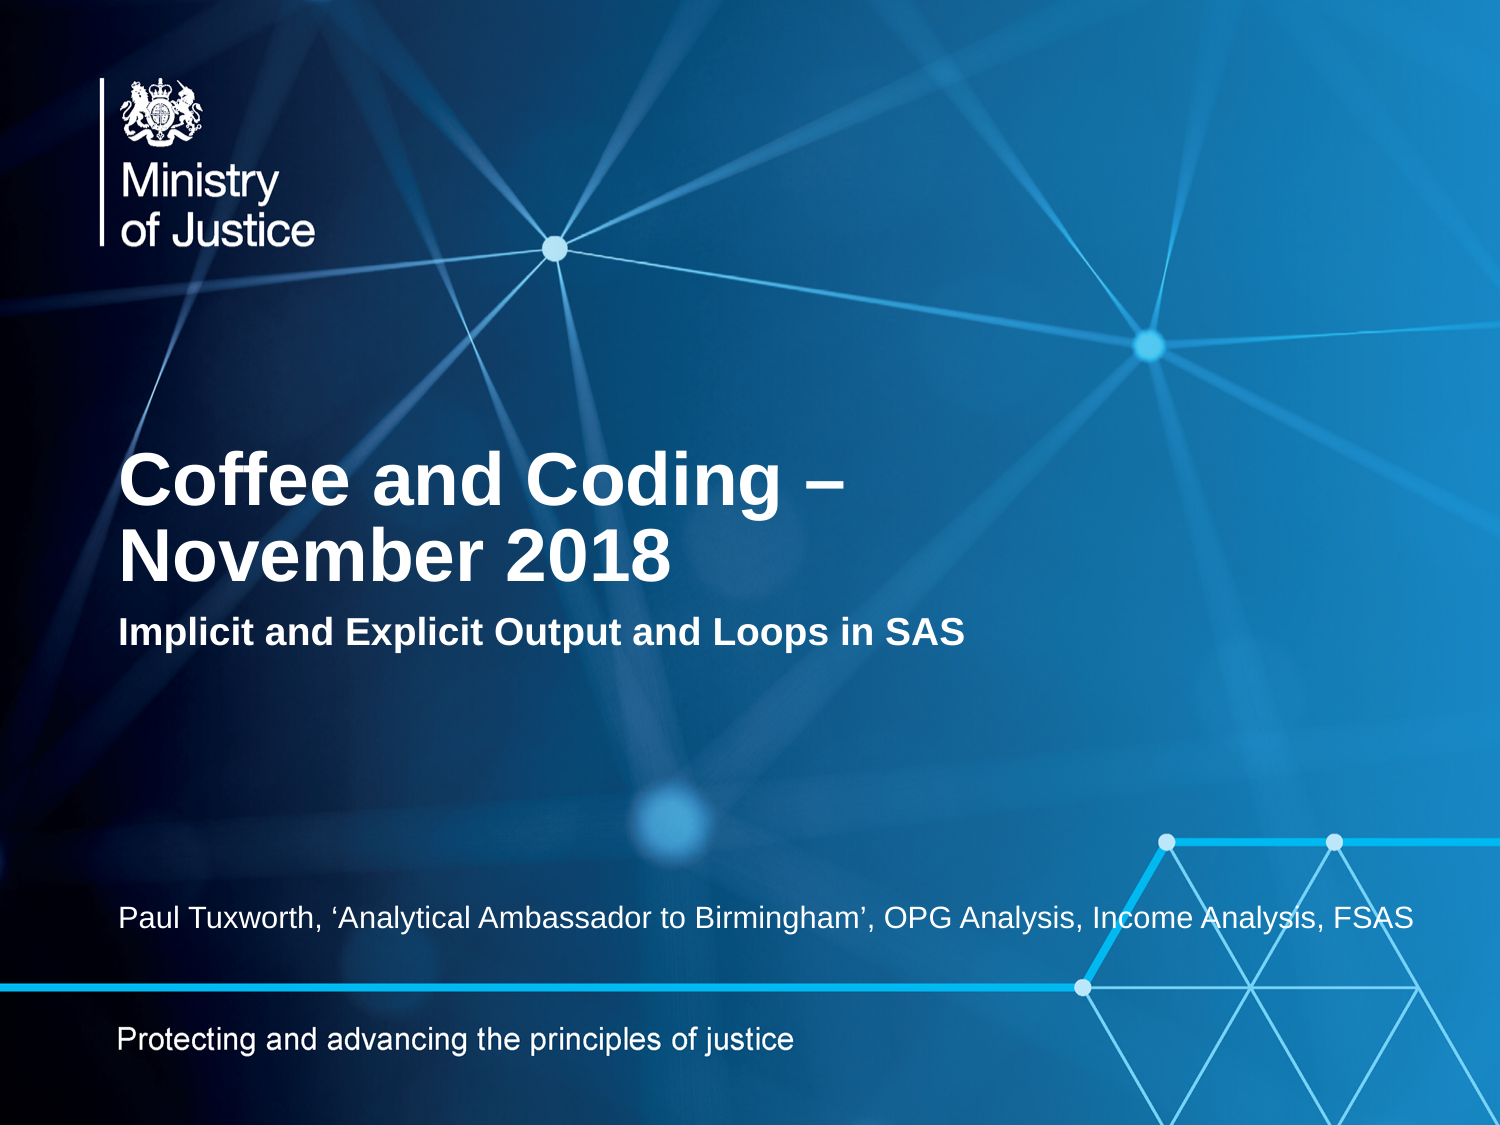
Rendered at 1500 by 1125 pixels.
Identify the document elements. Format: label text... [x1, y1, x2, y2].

title Coffee and Coding – November 2018 [106, 430, 993, 609]
list Paul Tuxworth, ‘Analytical Ambassador to Birmingham’, OPG Analysis, Income Analysis, FSAS [106, 892, 1450, 952]
picture [0, 0, 1500, 1125]
subtitle Implicit and Explicit Output and Loops in SAS [106, 609, 993, 691]
